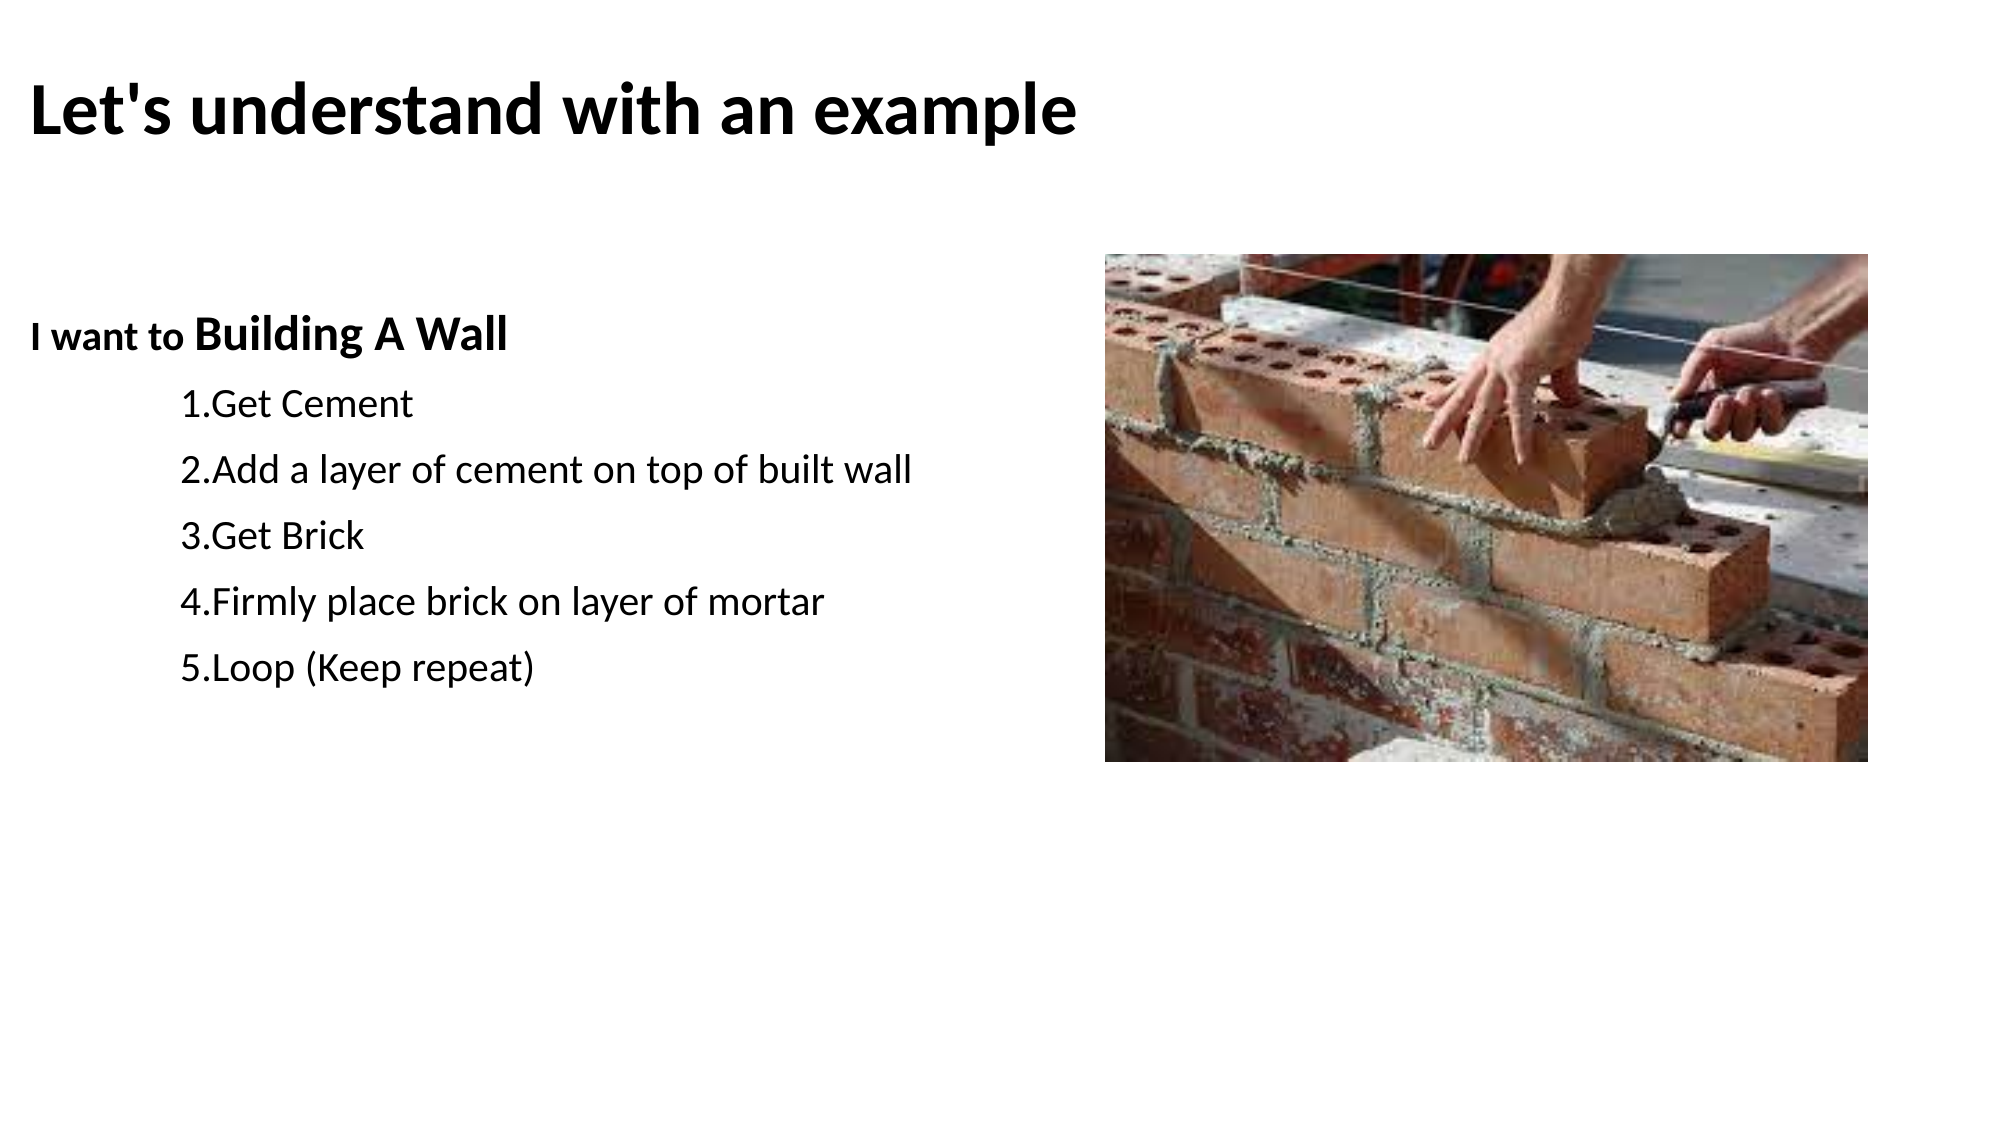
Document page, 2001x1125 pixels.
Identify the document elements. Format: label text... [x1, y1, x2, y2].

title Let's understand with an example [15, 39, 1261, 182]
picture [1105, 254, 1868, 762]
list I want to Building A Wall 1.Get Cement 2.Add a layer of cement on top of built wall 3.Get Brick 4.Firmly place brick on layer of mortar 5.Loop (Keep repeat) [15, 299, 979, 762]
